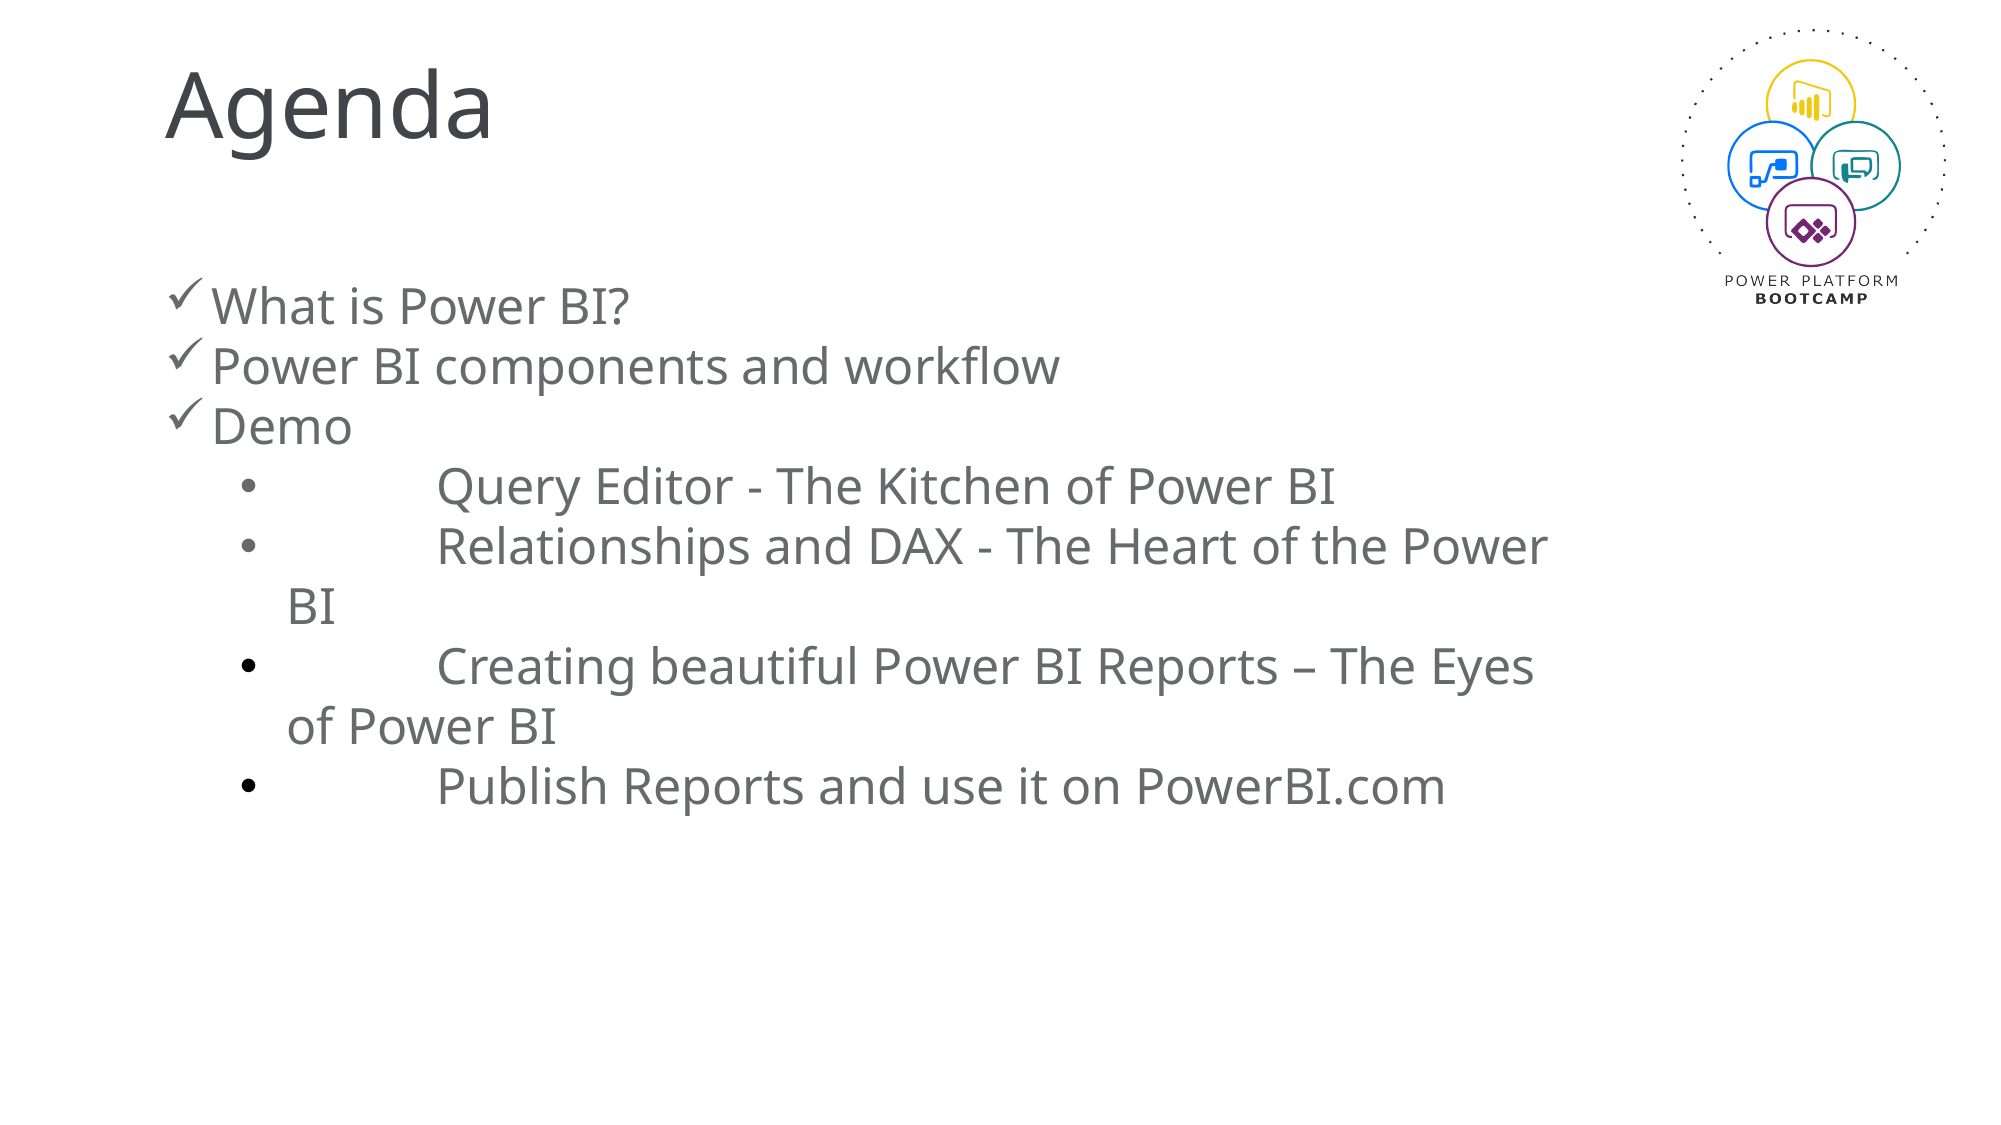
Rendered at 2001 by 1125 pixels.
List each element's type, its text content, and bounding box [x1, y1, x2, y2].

text_box What is Power BI? Power BI components and workflow Demo Query Editor - The Kitchen of Power BI Relationships and DAX - The Heart of the Power BI Creating beautiful Power BI Reports – The Eyes of Power BI Publish Reports and use it on PowerBI.com [149, 267, 1575, 823]
picture [1681, 29, 1946, 304]
title Agenda [0, 0, 1725, 218]
